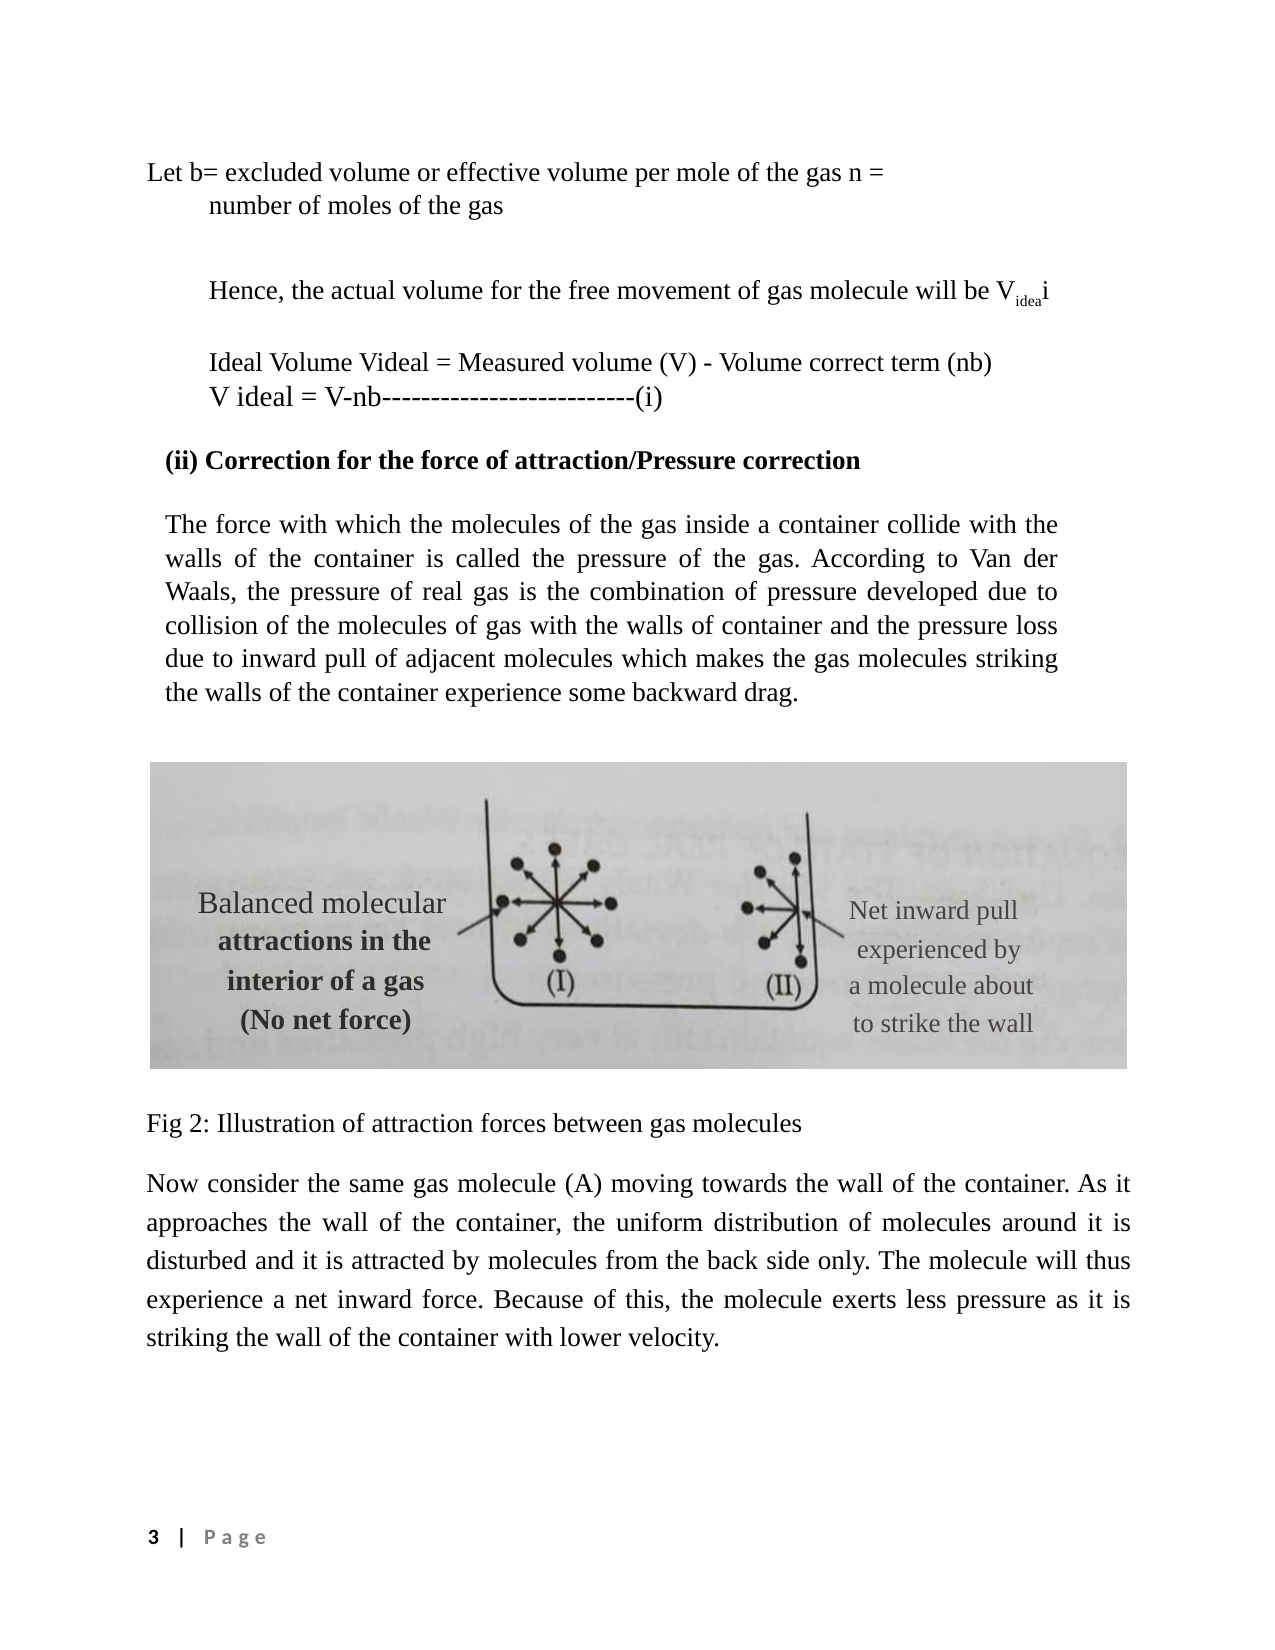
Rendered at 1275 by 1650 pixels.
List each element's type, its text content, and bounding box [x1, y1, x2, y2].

picture [149, 762, 1127, 1070]
text_box Fig 2: Illustration of attraction forces between gas molecules Now consider the same gas molecule (A) moving towards the wall of the container. As it approaches the wall of the container, the uniform distribution of molecules around it is disturbed and it is attracted by molecules from the back side only. The molecule will thus experience a net inward force. Because of this, the molecule exerts less pressure as it is striking the wall of the container with lower velocity. [146, 1105, 1131, 1391]
text_box Let b= excluded volume or effective volume per mole of the gas n = number of moles of the gas Hence, the actual volume for the free movement of gas molecule will be Videai Ideal Volume Videal = Measured volume (V) - Volume correct term (nb) V ideal = V-nb--------------------------(i) (ii) Correction for the force of attraction/Pressure correction The force with which the molecules of the gas inside a container collide with the walls of the container is called the pressure of the gas. According to Van der Waals, the pressure of real gas is the combination of pressure developed due to collision of the molecules of gas with the walls of container and the pressure loss due to inward pull of adjacent molecules which makes the gas molecules striking the walls of the container experience some backward drag. [146, 153, 1128, 733]
text_box 3 | Page [147, 1522, 249, 1550]
